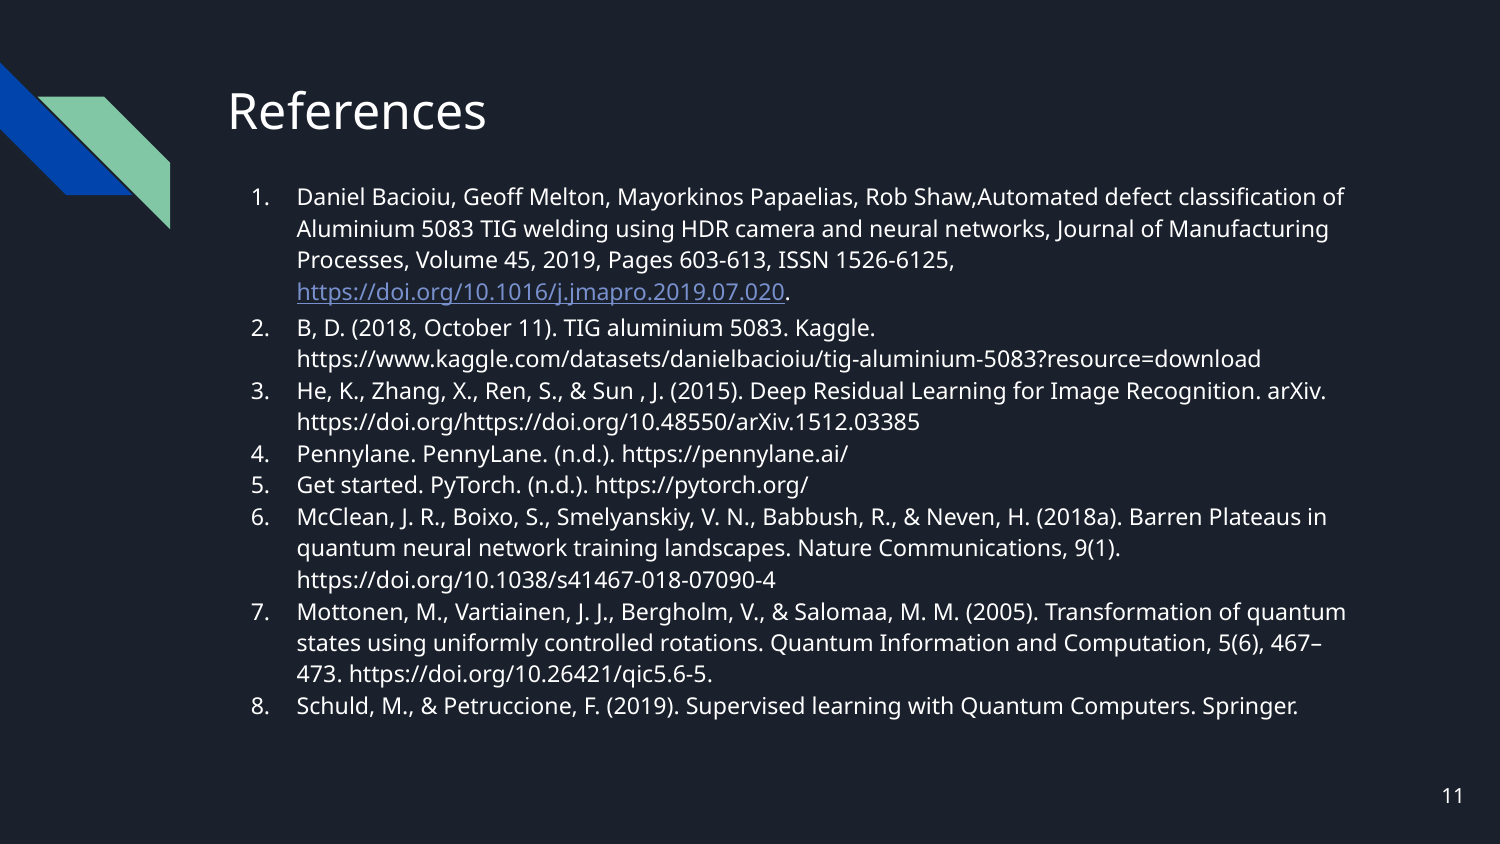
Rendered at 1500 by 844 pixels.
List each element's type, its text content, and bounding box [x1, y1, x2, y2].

title References [212, 64, 1368, 163]
list Daniel Bacioiu, Geoff Melton, Mayorkinos Papaelias, Rob Shaw,Automated defect classification of Aluminium 5083 TIG welding using HDR camera and neural networks, Journal of Manufacturing Processes, Volume 45, 2019, Pages 603-613, ISSN 1526-6125,https://doi.org/10.1016/j.jmapro.2019.07.020. B, D. (2018, October 11). TIG aluminium 5083. Kaggle. https://www.kaggle.com/datasets/danielbacioiu/tig-aluminium-5083?resource=download He, K., Zhang, X., Ren, S., & Sun , J. (2015). Deep Residual Learning for Image Recognition. arXiv. https://doi.org/https://doi.org/10.48550/arXiv.1512.03385 Pennylane. PennyLane. (n.d.). https://pennylane.ai/ Get started. PyTorch. (n.d.). https://pytorch.org/ McClean, J. R., Boixo, S., Smelyanskiy, V. N., Babbush, R., & Neven, H. (2018a). Barren Plateaus in quantum neural network training landscapes. Nature Communications, 9(1). https://doi.org/10.1038/s41467-018-07090-4 Mottonen, M., Vartiainen, J. J., Bergholm, V., & Salomaa, M. M. (2005). Transformation of quantum states using uniformly controlled rotations. Quantum Information and Computation, 5(6), 467–473. https://doi.org/10.26421/qic5.6-5. Schuld, M., & Petruccione, F. (2019). Supervised learning with Quantum Computers. Springer. [212, 163, 1368, 735]
slide_number ‹#› [1389, 764, 1480, 830]
